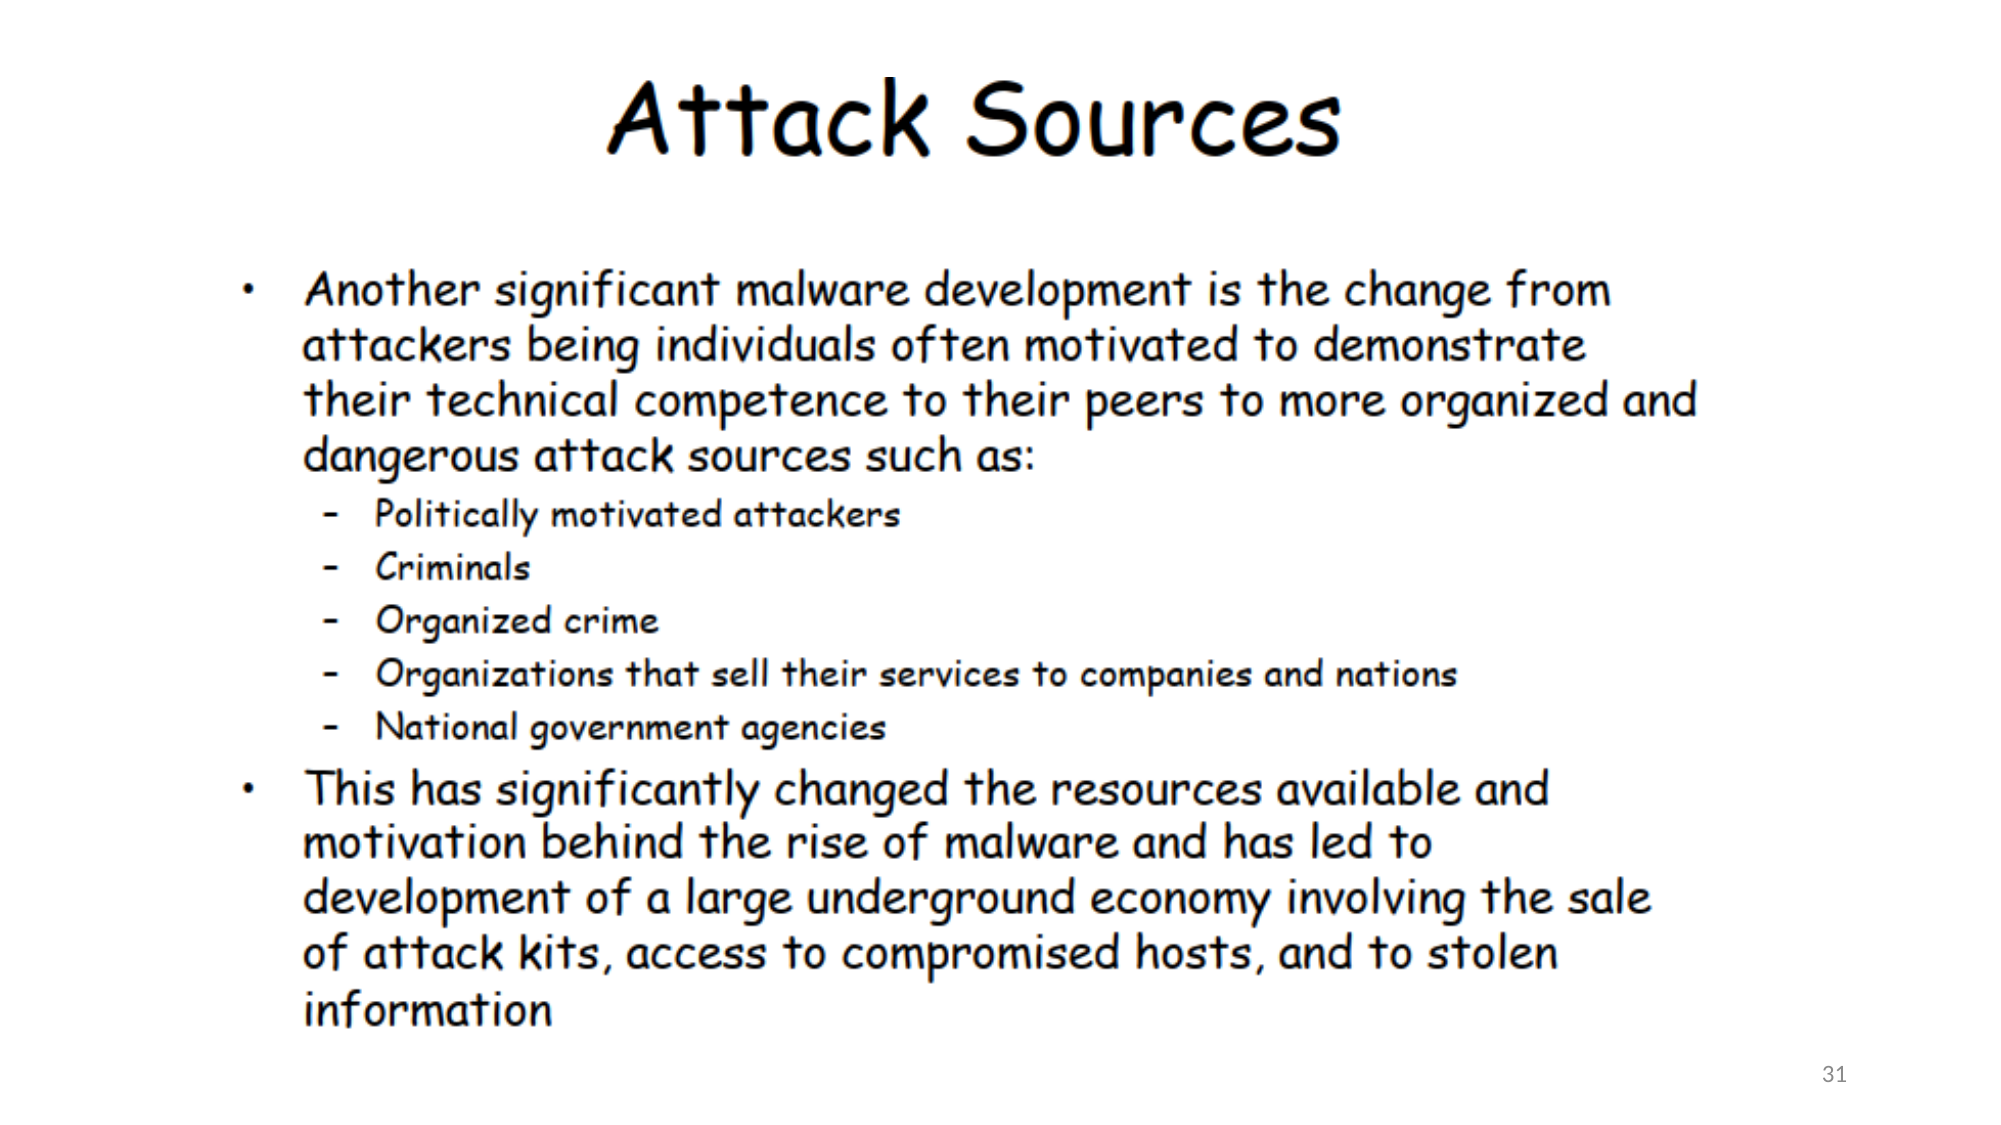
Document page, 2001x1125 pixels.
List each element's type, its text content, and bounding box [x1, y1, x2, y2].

slide_number 31 [1412, 1042, 1863, 1103]
picture [226, 77, 1718, 1043]
